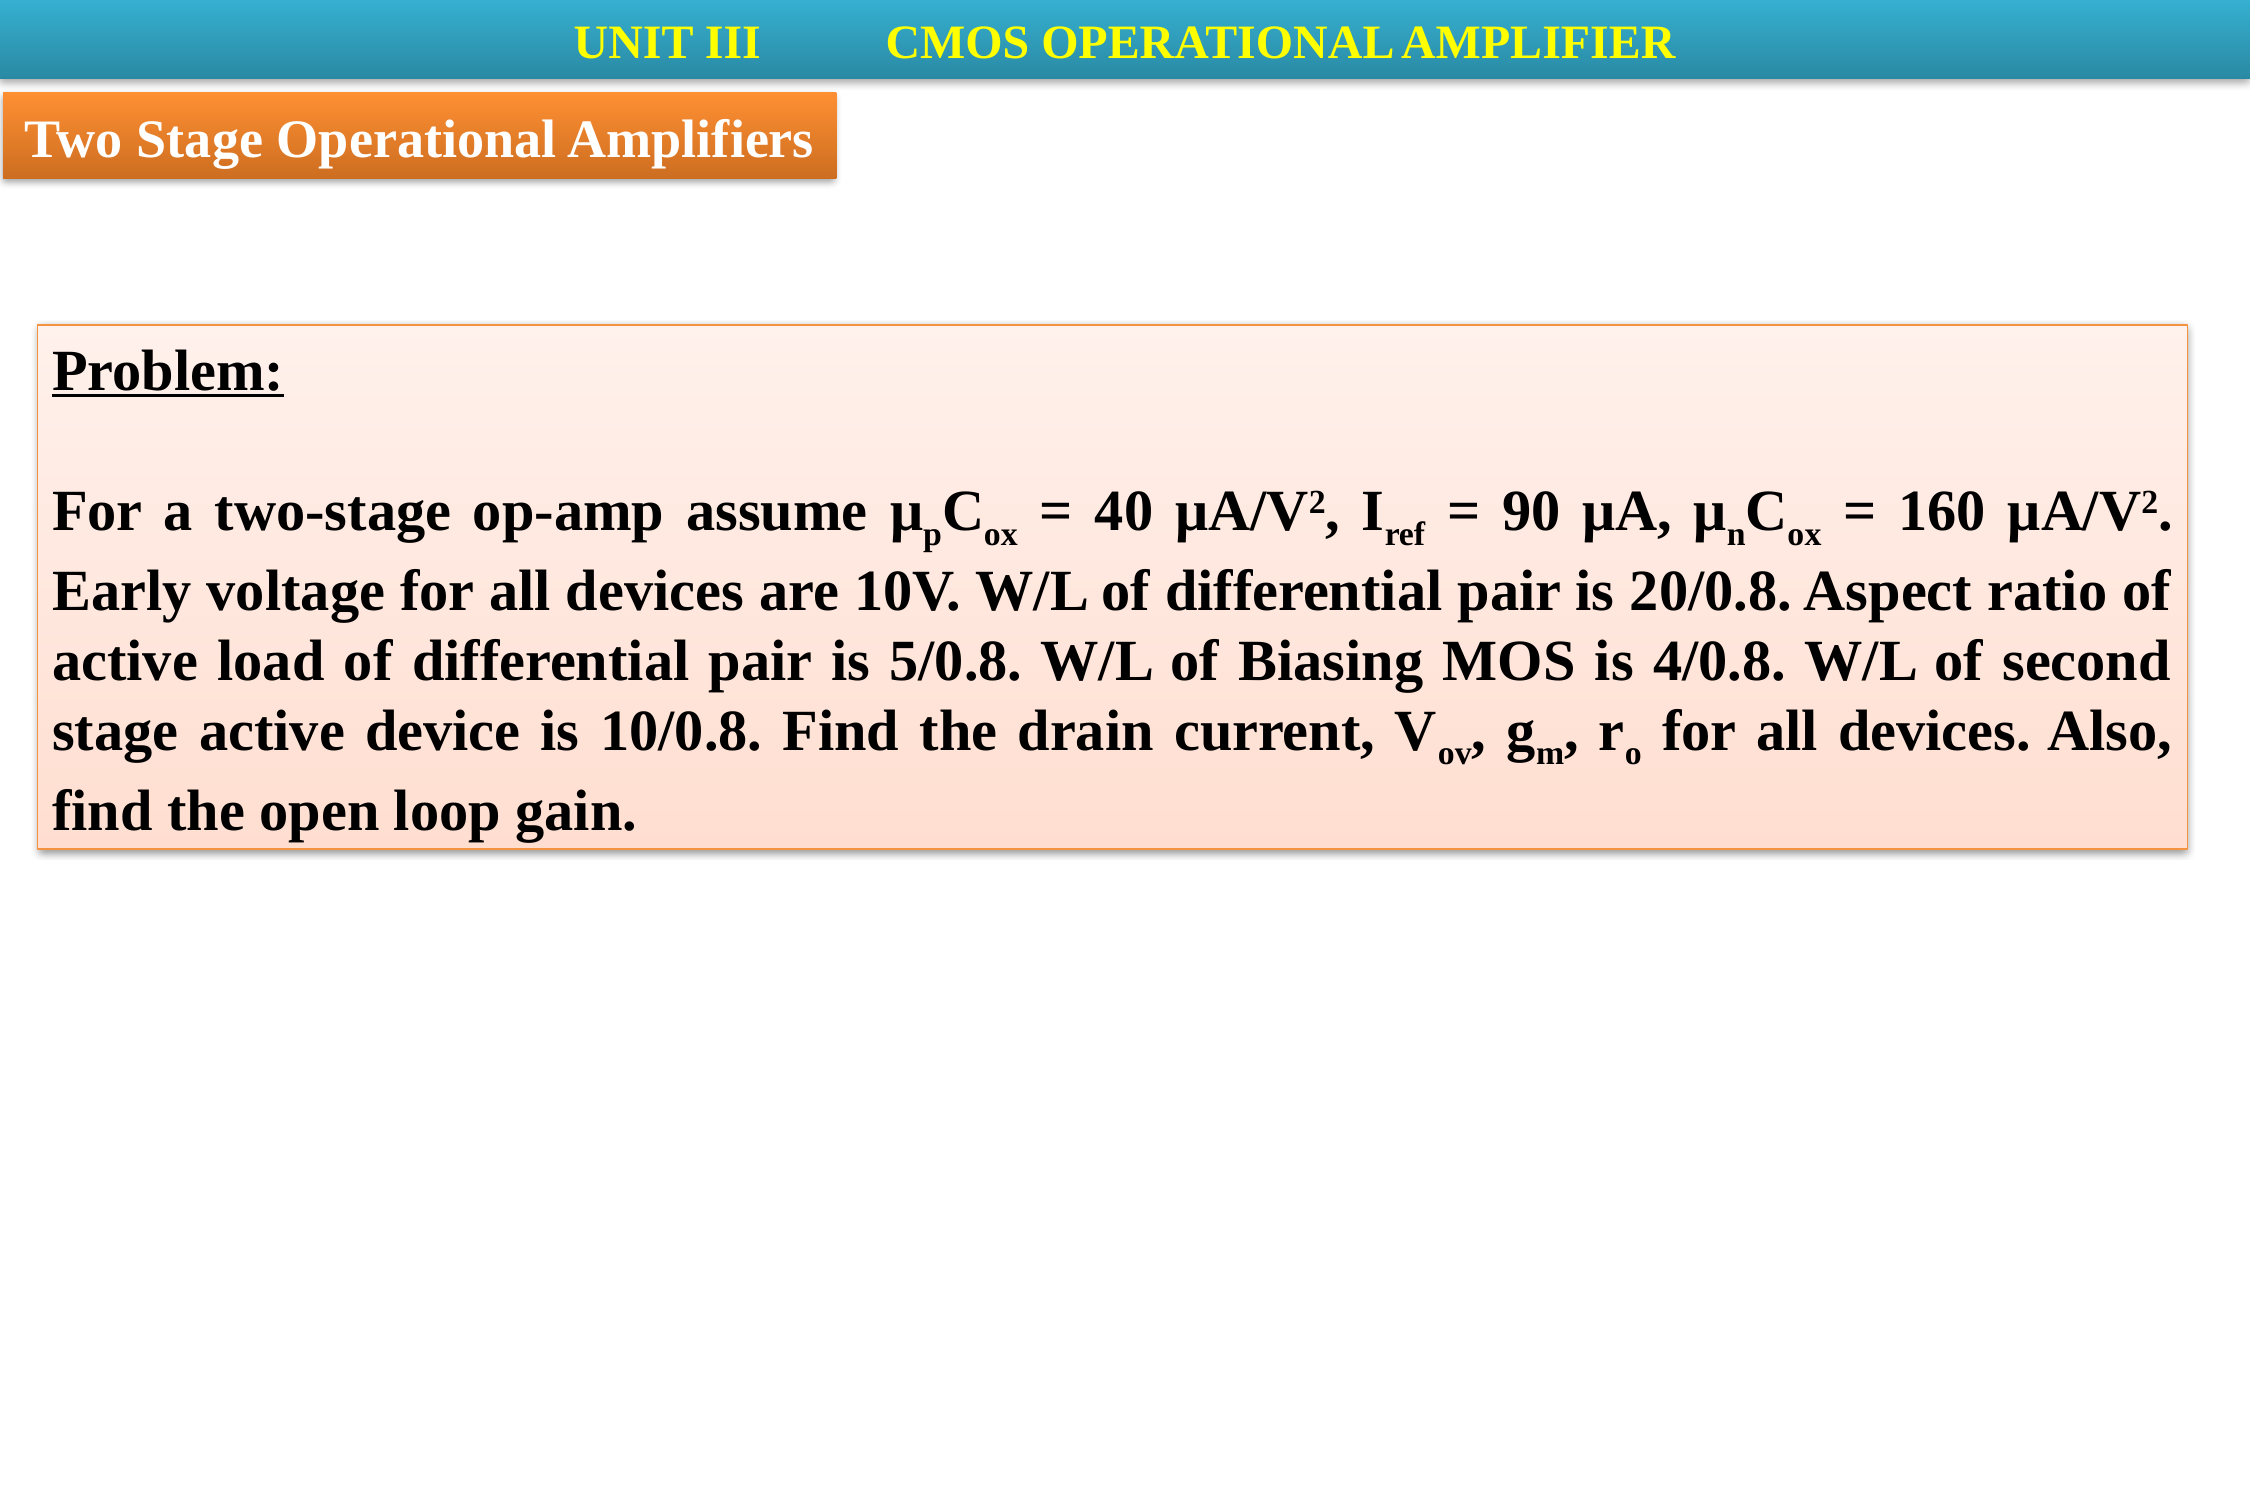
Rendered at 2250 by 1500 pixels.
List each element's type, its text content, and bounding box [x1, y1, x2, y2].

text_box Problem: For a two-stage op-amp assume μpCox = 40 μA/V2, Iref = 90 μA, μnCox = 160 μA/V2. Early voltage for all devices are 10V. W/L of differential pair is 20/0.8. Aspect ratio of active load of differential pair is 5/0.8. W/L of Biasing MOS is 4/0.8. W/L of second stage active device is 10/0.8. Find the drain current, Vov, gm, ro for all devices. Also, find the open loop gain. [37, 324, 2188, 850]
text_box Two Stage Operational Amplifiers [3, 92, 837, 179]
text_box UNIT III CMOS OPERATIONAL AMPLIFIER [0, 0, 2250, 79]
